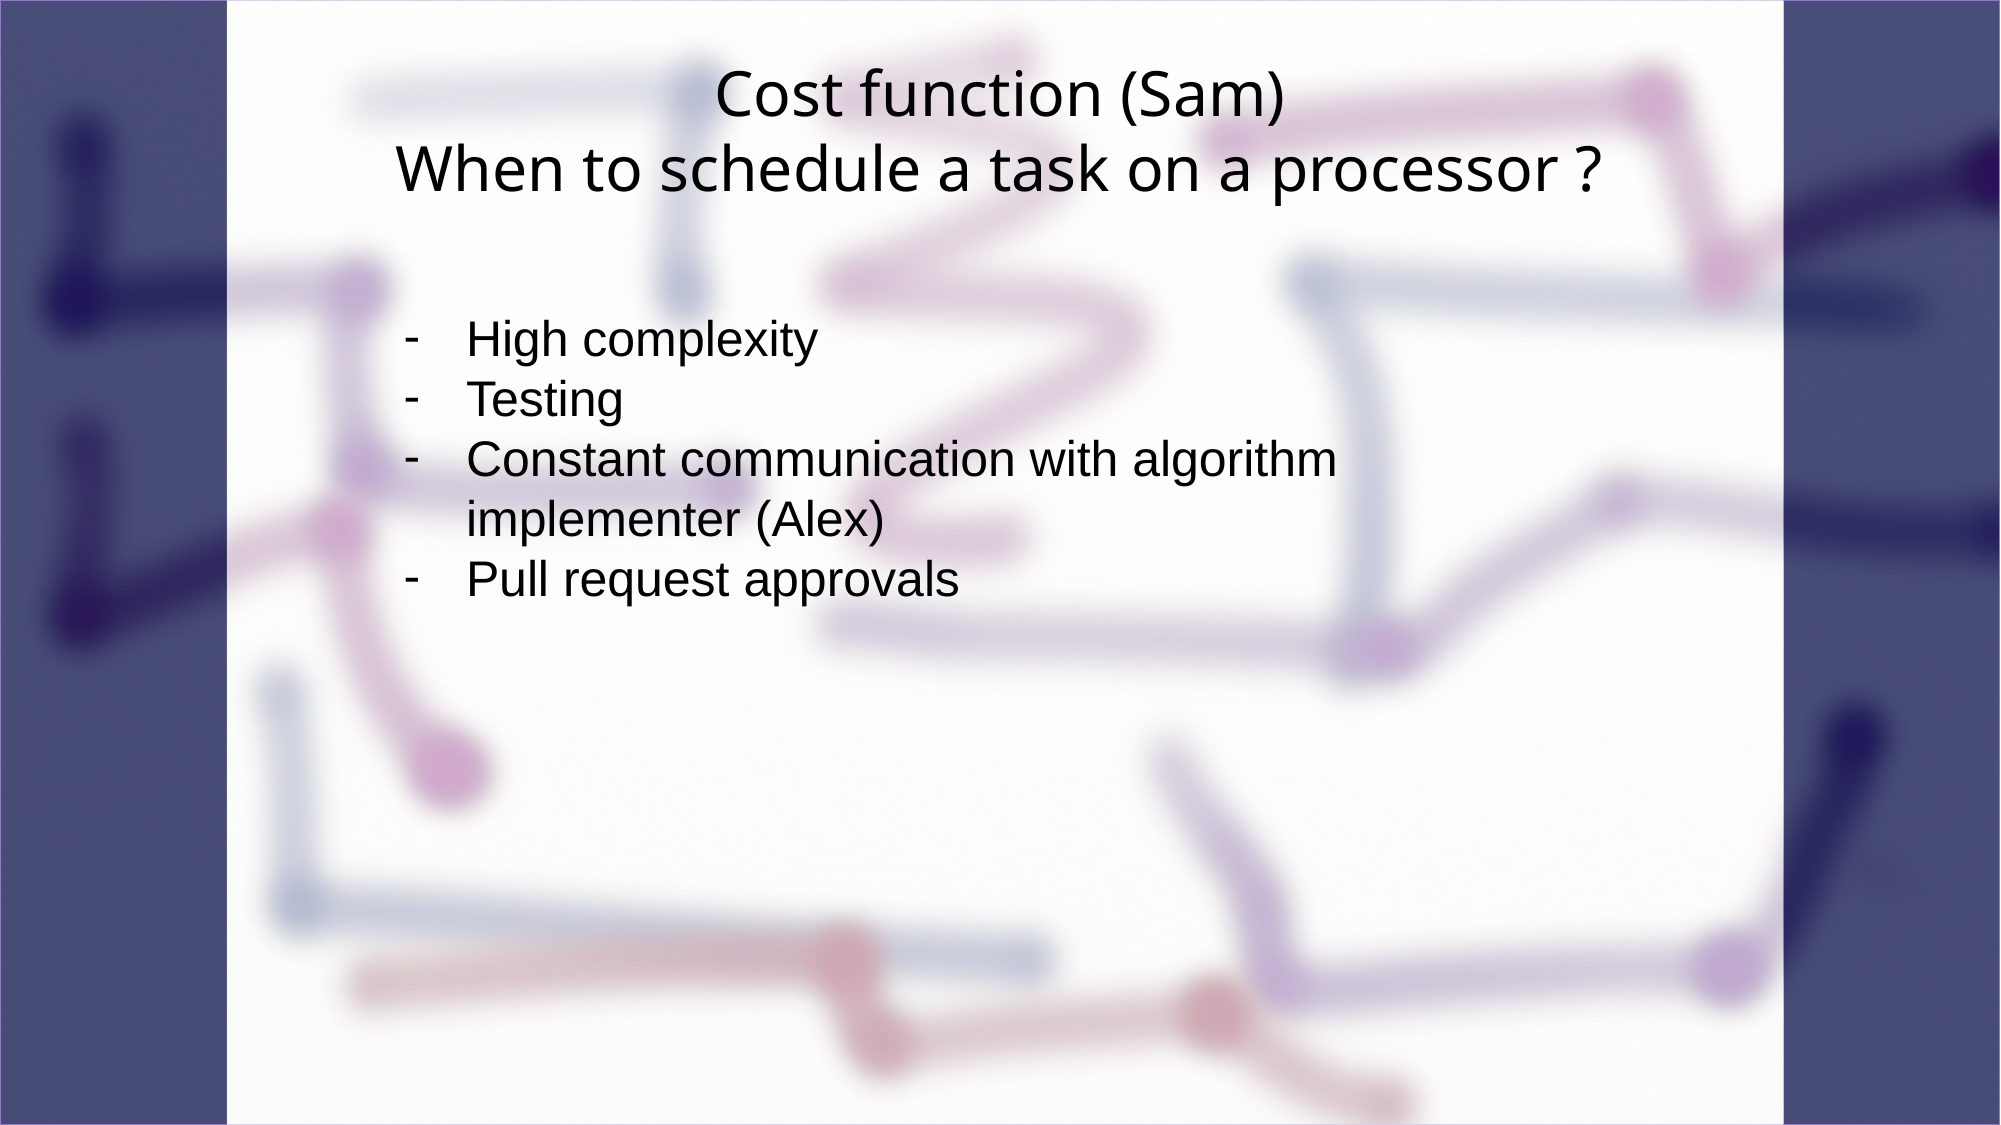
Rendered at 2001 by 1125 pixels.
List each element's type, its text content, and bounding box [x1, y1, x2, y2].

text_box [0, 0, 226, 1125]
text_box [226, 0, 1784, 1125]
text_box [1784, 0, 2000, 1125]
text_box Cost function (Sam) When to schedule a task on a processor ? [379, 38, 1621, 144]
text_box High complexity Testing Constant communication with algorithm implementer (Alex) Pull request approvals [376, 291, 1621, 944]
